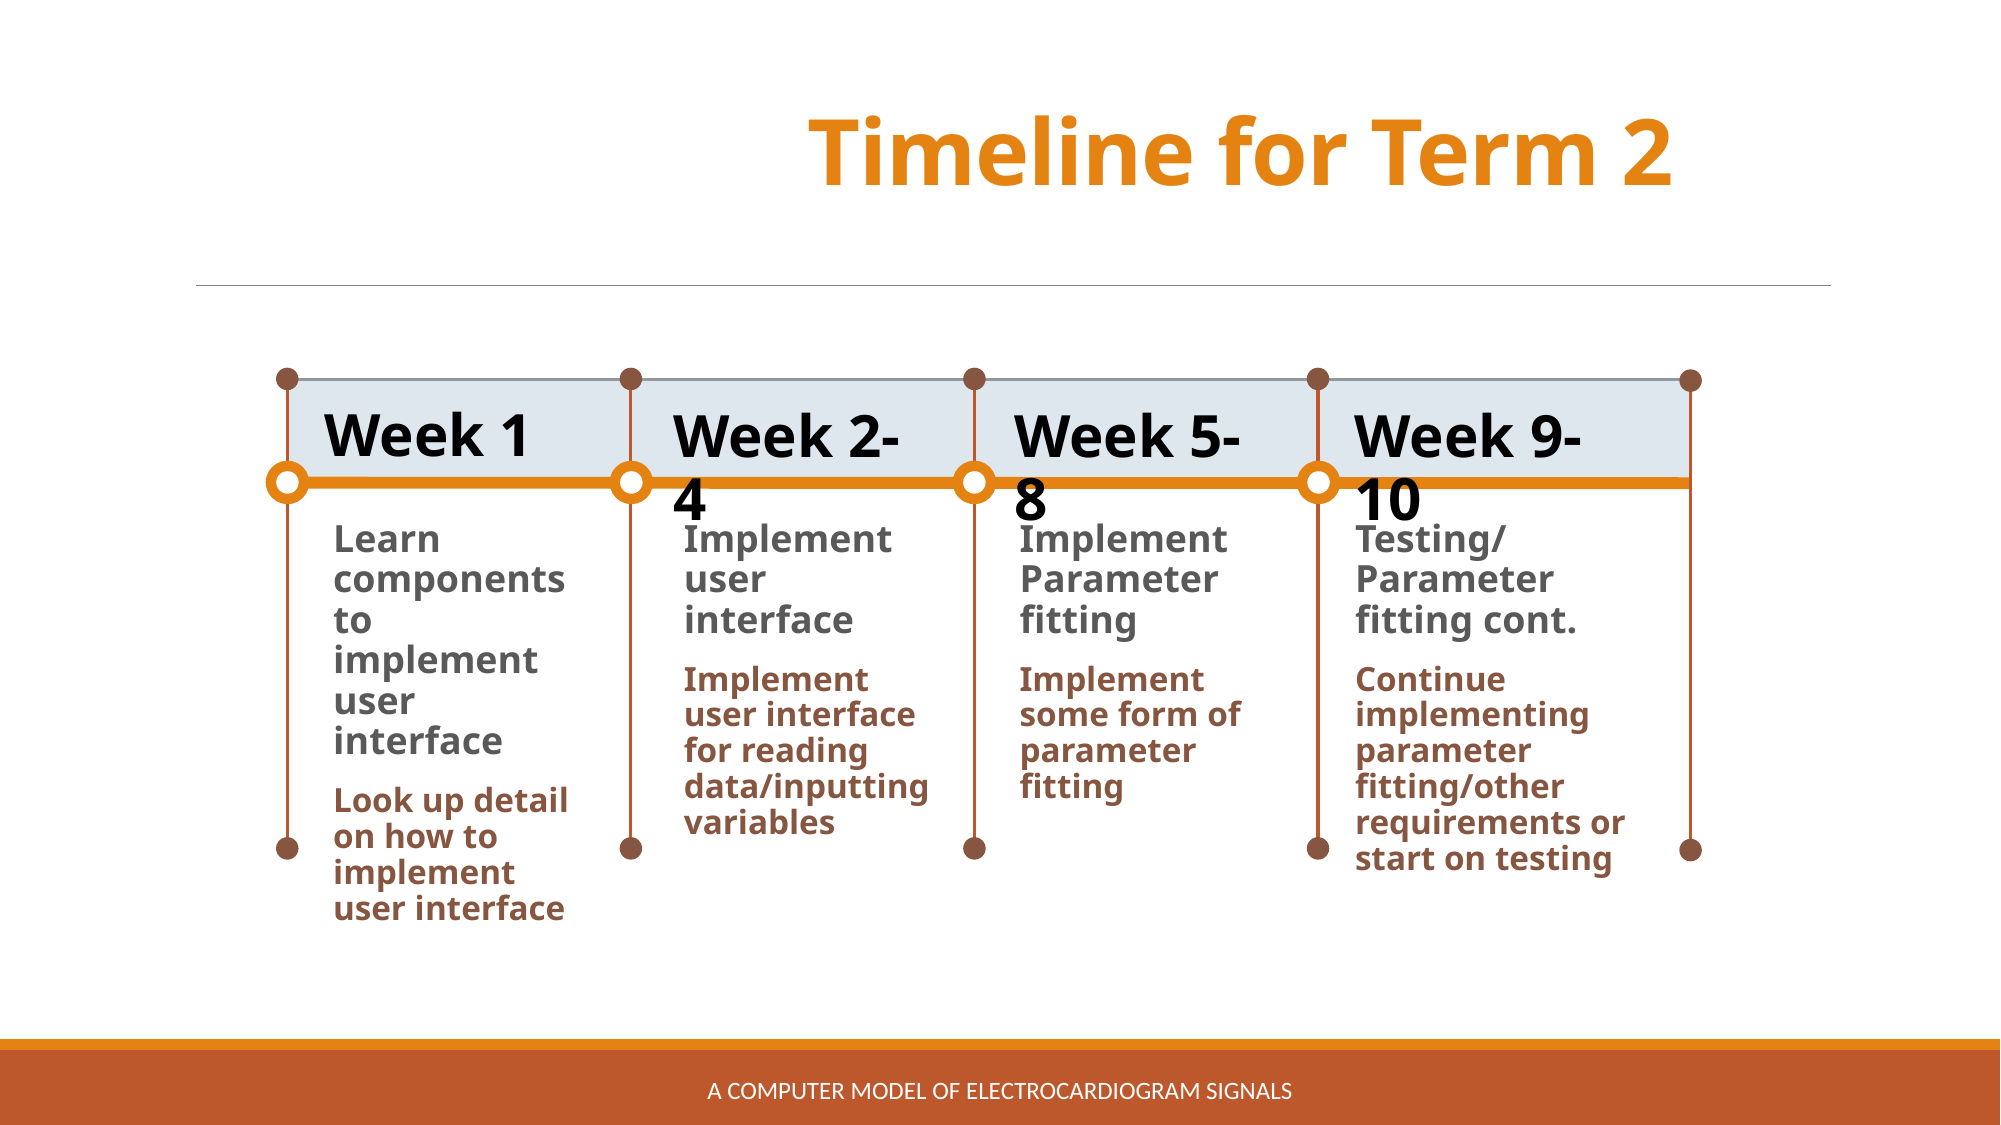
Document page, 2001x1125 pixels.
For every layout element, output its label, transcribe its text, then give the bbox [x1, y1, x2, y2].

footer A Computer Model of Electrocardiogram Signals [604, 1059, 1396, 1120]
text_box Learn components to implement user interface Look up detail on how to implement user interface [318, 512, 597, 819]
text_box Implement user interface Implement user interface for reading data/inputting variables [668, 512, 948, 819]
title Timeline for Term 2 [276, 81, 1690, 213]
text_box Week 2-4 [658, 399, 937, 474]
text_box Testing/Parameter fitting cont. Continue implementing parameter fitting/other requirements or start on testing [1339, 512, 1690, 819]
text_box Week 9-10 [1339, 399, 1619, 474]
text_box Implement Parameter fitting Implement some form of parameter fitting [1004, 512, 1283, 819]
text_box Week 5-8 [999, 399, 1278, 474]
text_box Week 1 [309, 398, 589, 473]
